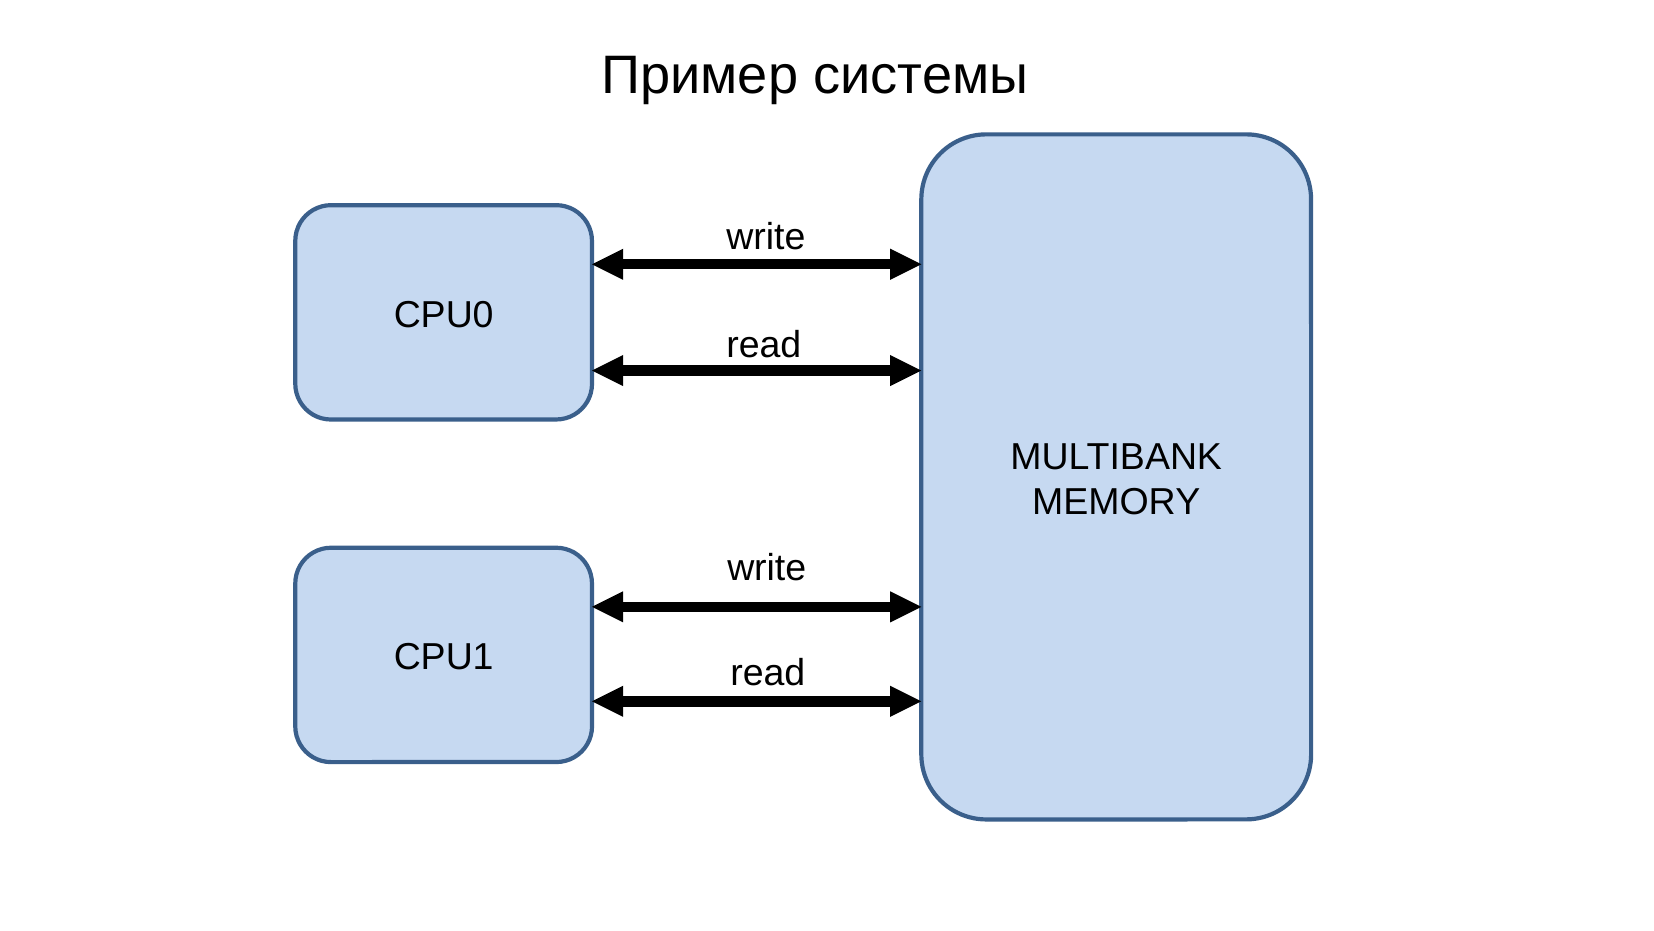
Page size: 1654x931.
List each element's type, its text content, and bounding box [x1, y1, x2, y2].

text_box MULTIBANK MEMORY [919, 132, 1314, 822]
text_box CPU0 [293, 203, 595, 422]
text_box read [711, 312, 817, 369]
text_box write [712, 535, 822, 596]
text_box read [715, 640, 821, 700]
text_box Пример системы [118, 37, 1512, 107]
text_box CPU1 [293, 545, 595, 765]
text_box write [711, 205, 821, 263]
